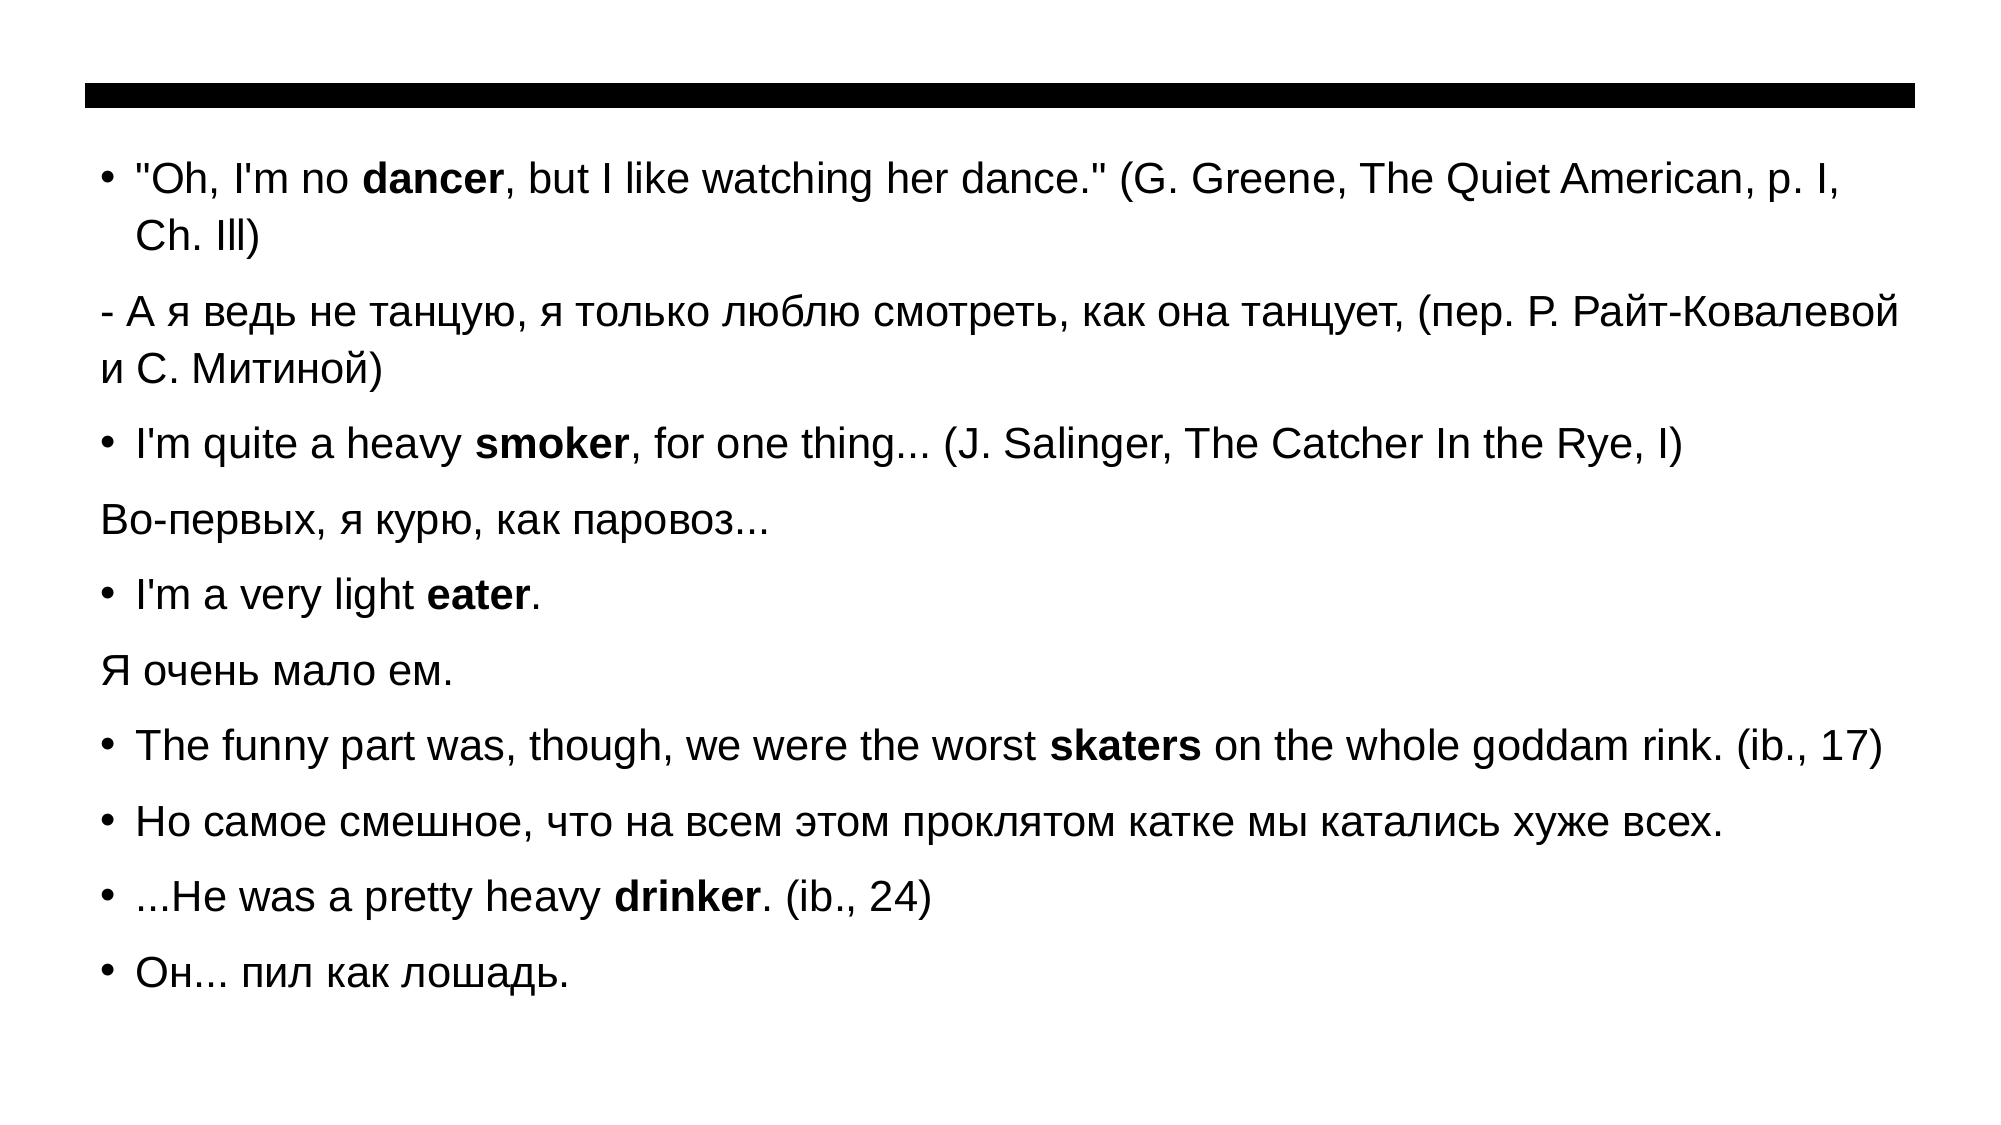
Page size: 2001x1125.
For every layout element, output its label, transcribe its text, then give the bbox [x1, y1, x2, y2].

list "Oh, I'm no dancer, but I like watching her dance." (G. Greene, The Quiet American, p. I, Ch. Ill) - А я ведь не танцую, я только люблю смотреть, как она танцует, (пер. Р. Райт-Ковалевой и С. Митиной) I'm quite a heavy smoker, for one thing... (J. Salinger, The Catcher In the Rye, I) Во-первых, я курю, как паровоз... I'm a very light eater. Я очень мало ем. The funny part was, though, we were the worst skaters on the whole goddam rink. (ib., 17) Но самое смешное, что на всем этом проклятом катке мы катались хуже всех. ...Не was a pretty heavy drinker. (ib., 24) Он... пил как лошадь. [85, 137, 1933, 1054]
